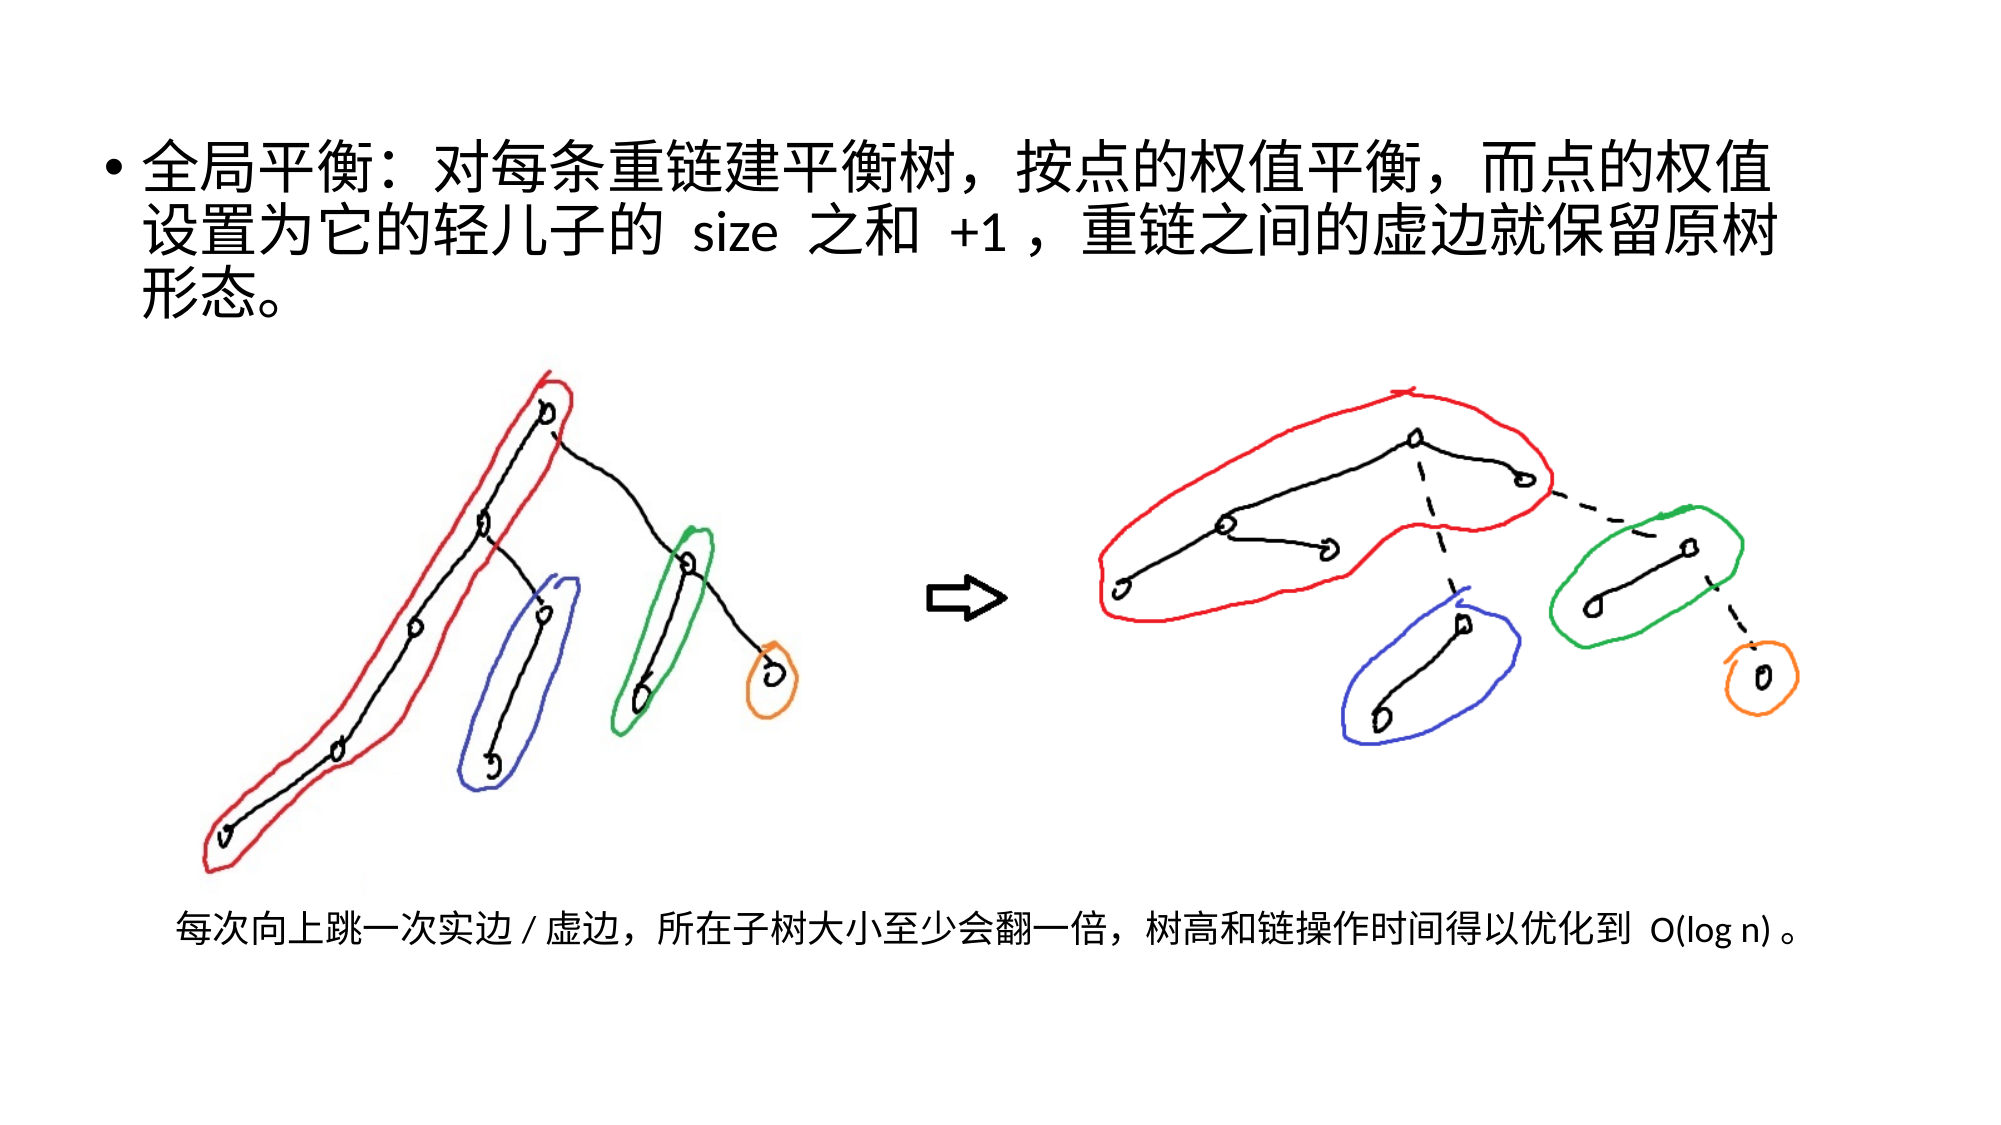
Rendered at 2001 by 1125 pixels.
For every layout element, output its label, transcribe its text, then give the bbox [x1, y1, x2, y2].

text_box 每次向上跳一次实边/虚边，所在子树大小至少会翻一倍，树高和链操作时间得以优化到 O(log n)。 [160, 898, 1868, 958]
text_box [160, 346, 1840, 899]
list 全局平衡：对每条重链建平衡树，按点的权值平衡，而点的权值设置为它的轻儿子的 size 之和 +1，重链之间的虚边就保留原树形态。 [88, 130, 1814, 845]
